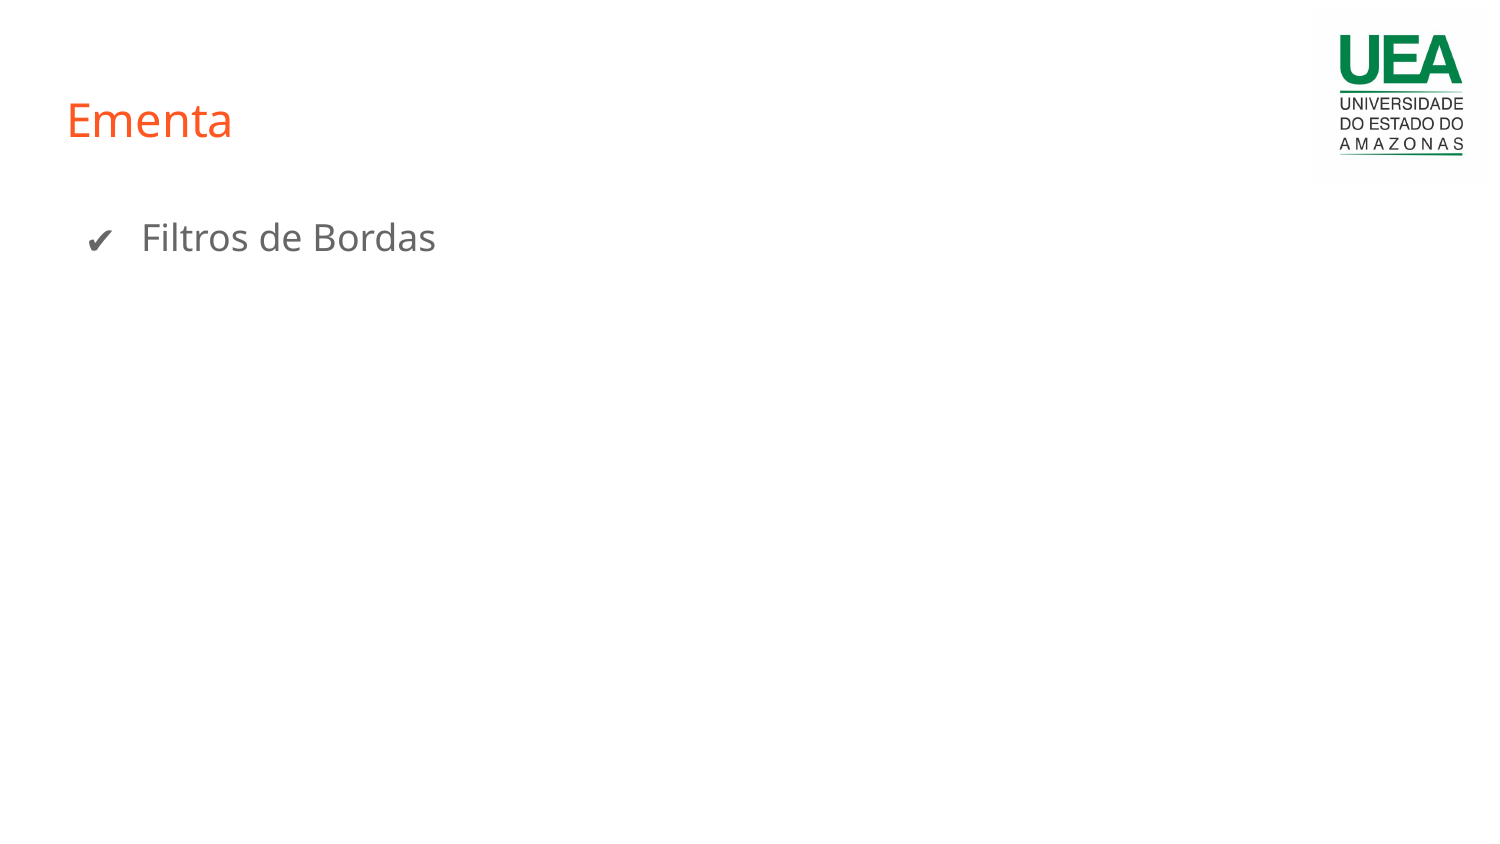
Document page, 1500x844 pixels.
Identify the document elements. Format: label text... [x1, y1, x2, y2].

list Filtros de Bordas [51, 189, 1449, 750]
picture [1312, 6, 1490, 184]
title Ementa [51, 72, 1307, 167]
